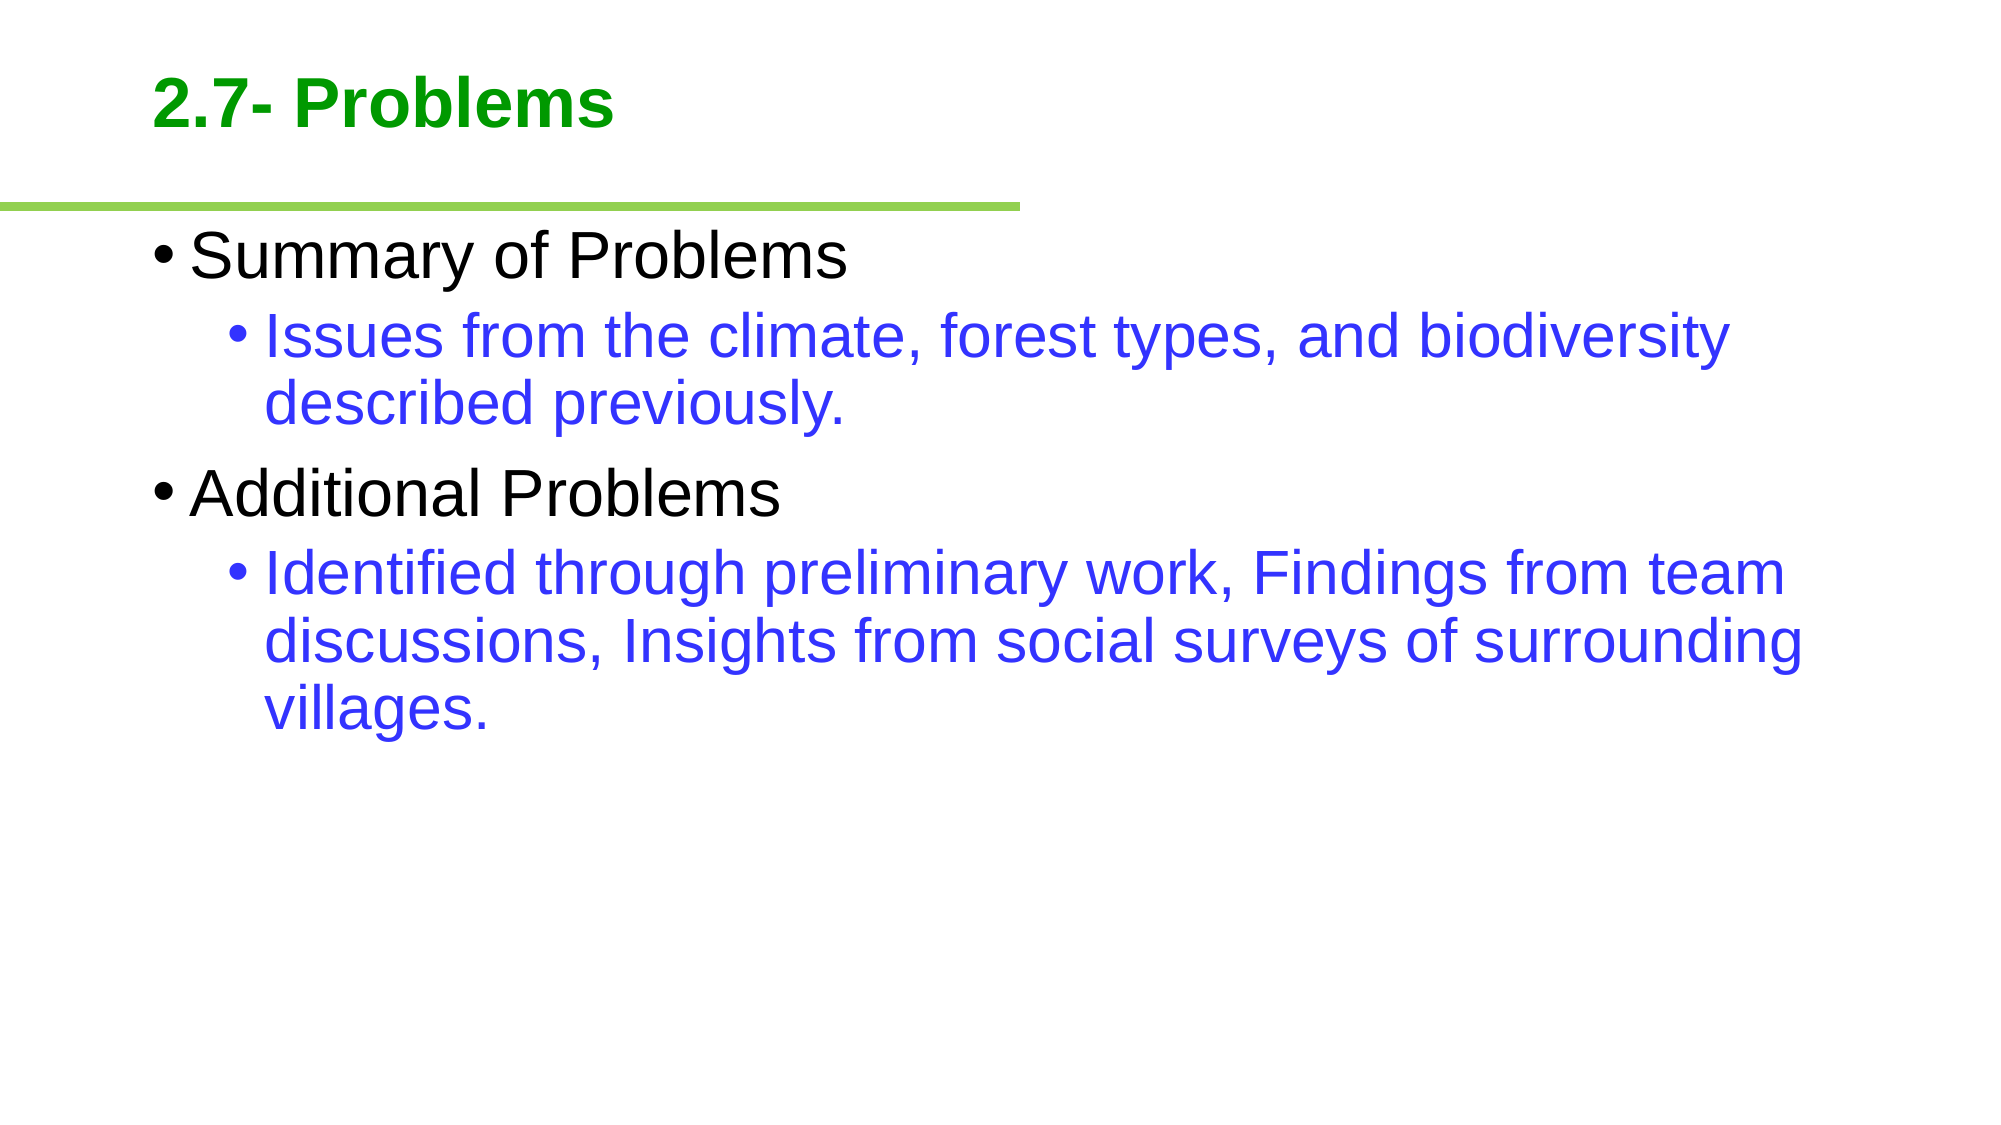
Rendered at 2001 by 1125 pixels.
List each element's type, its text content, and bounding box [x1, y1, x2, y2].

list Summary of Problems Issues from the climate, forest types, and biodiversity described previously. Additional Problems Identified through preliminary work, Findings from team discussions, Insights from social surveys of surrounding villages. [137, 213, 1863, 1014]
title 2.7- Problems [137, 22, 1863, 188]
